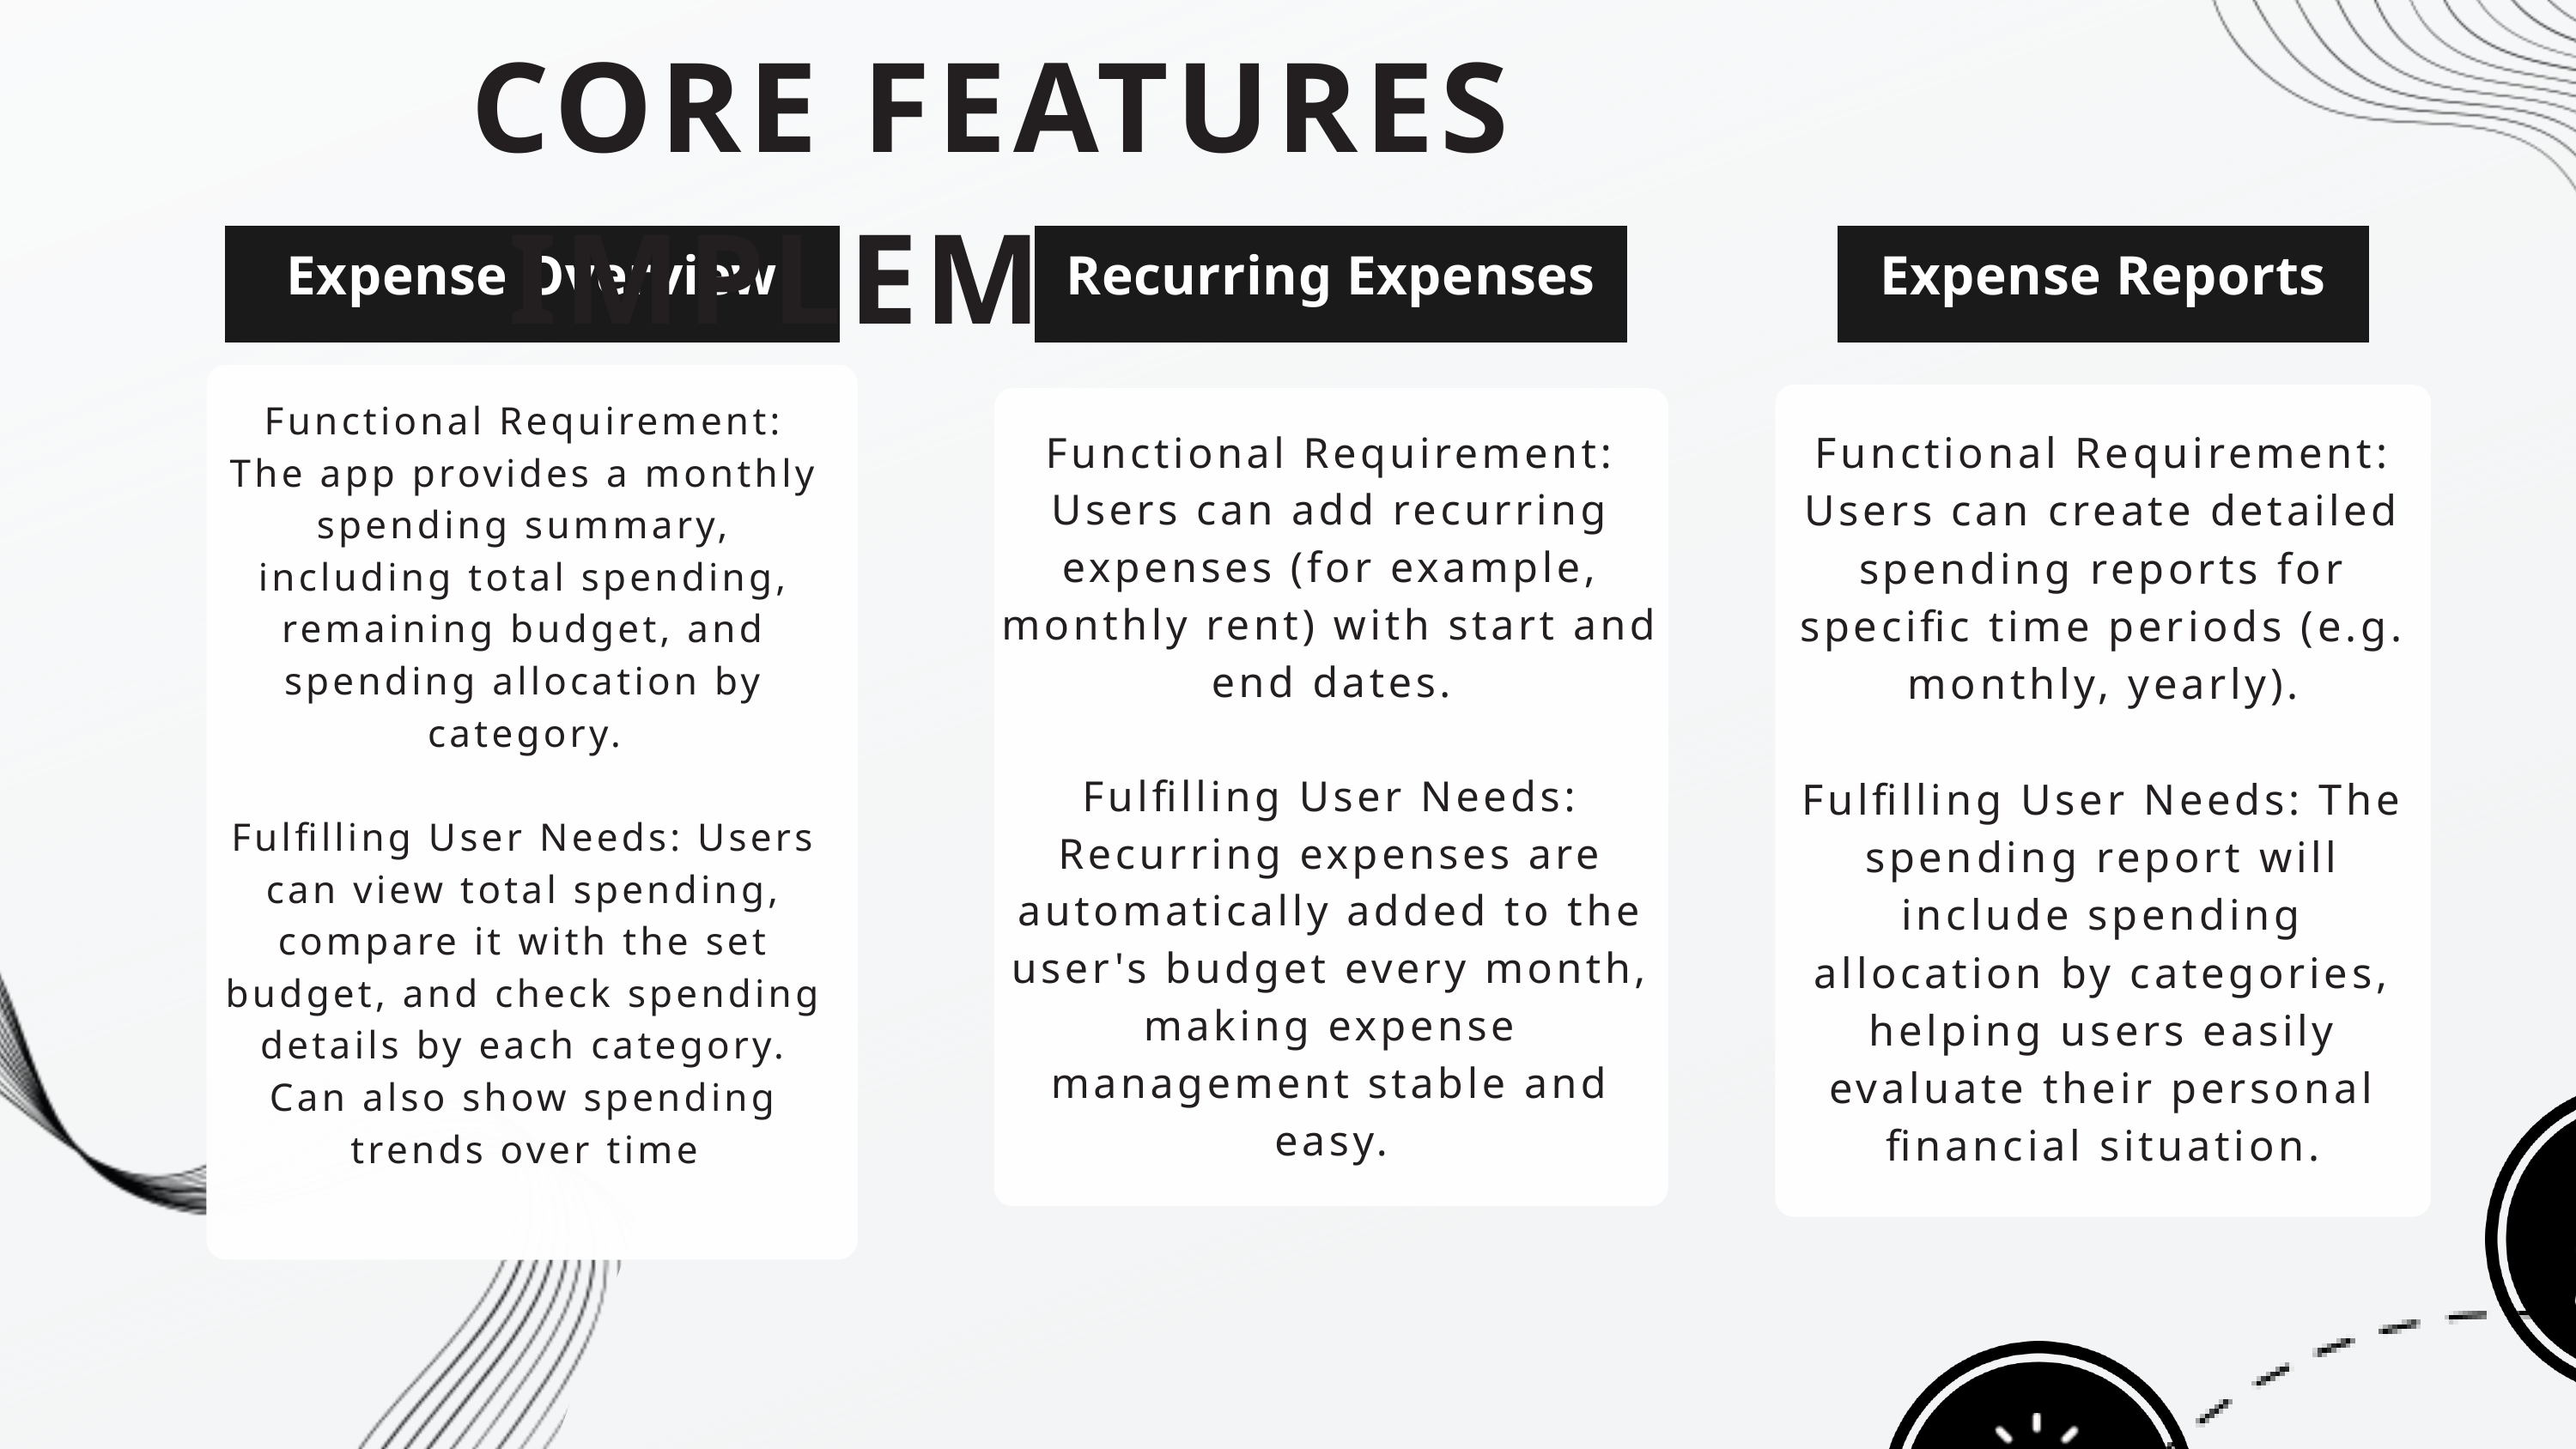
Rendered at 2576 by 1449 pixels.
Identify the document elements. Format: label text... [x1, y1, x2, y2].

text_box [206, 364, 859, 1260]
text_box [0, 0, 2576, 1449]
text_box [1994, 1311, 2576, 1449]
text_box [224, 225, 840, 343]
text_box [1035, 225, 1628, 343]
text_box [1837, 225, 2370, 343]
text_box [1880, 1341, 2196, 1449]
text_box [993, 387, 1669, 1207]
text_box [1948, 1413, 2128, 1449]
text_box CORE FEATURES IMPLEMENTED [51, 6, 1938, 349]
text_box [2485, 1081, 2576, 1397]
text_box [0, 912, 621, 1449]
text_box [1775, 384, 2432, 1217]
text_box [2206, 0, 2576, 347]
